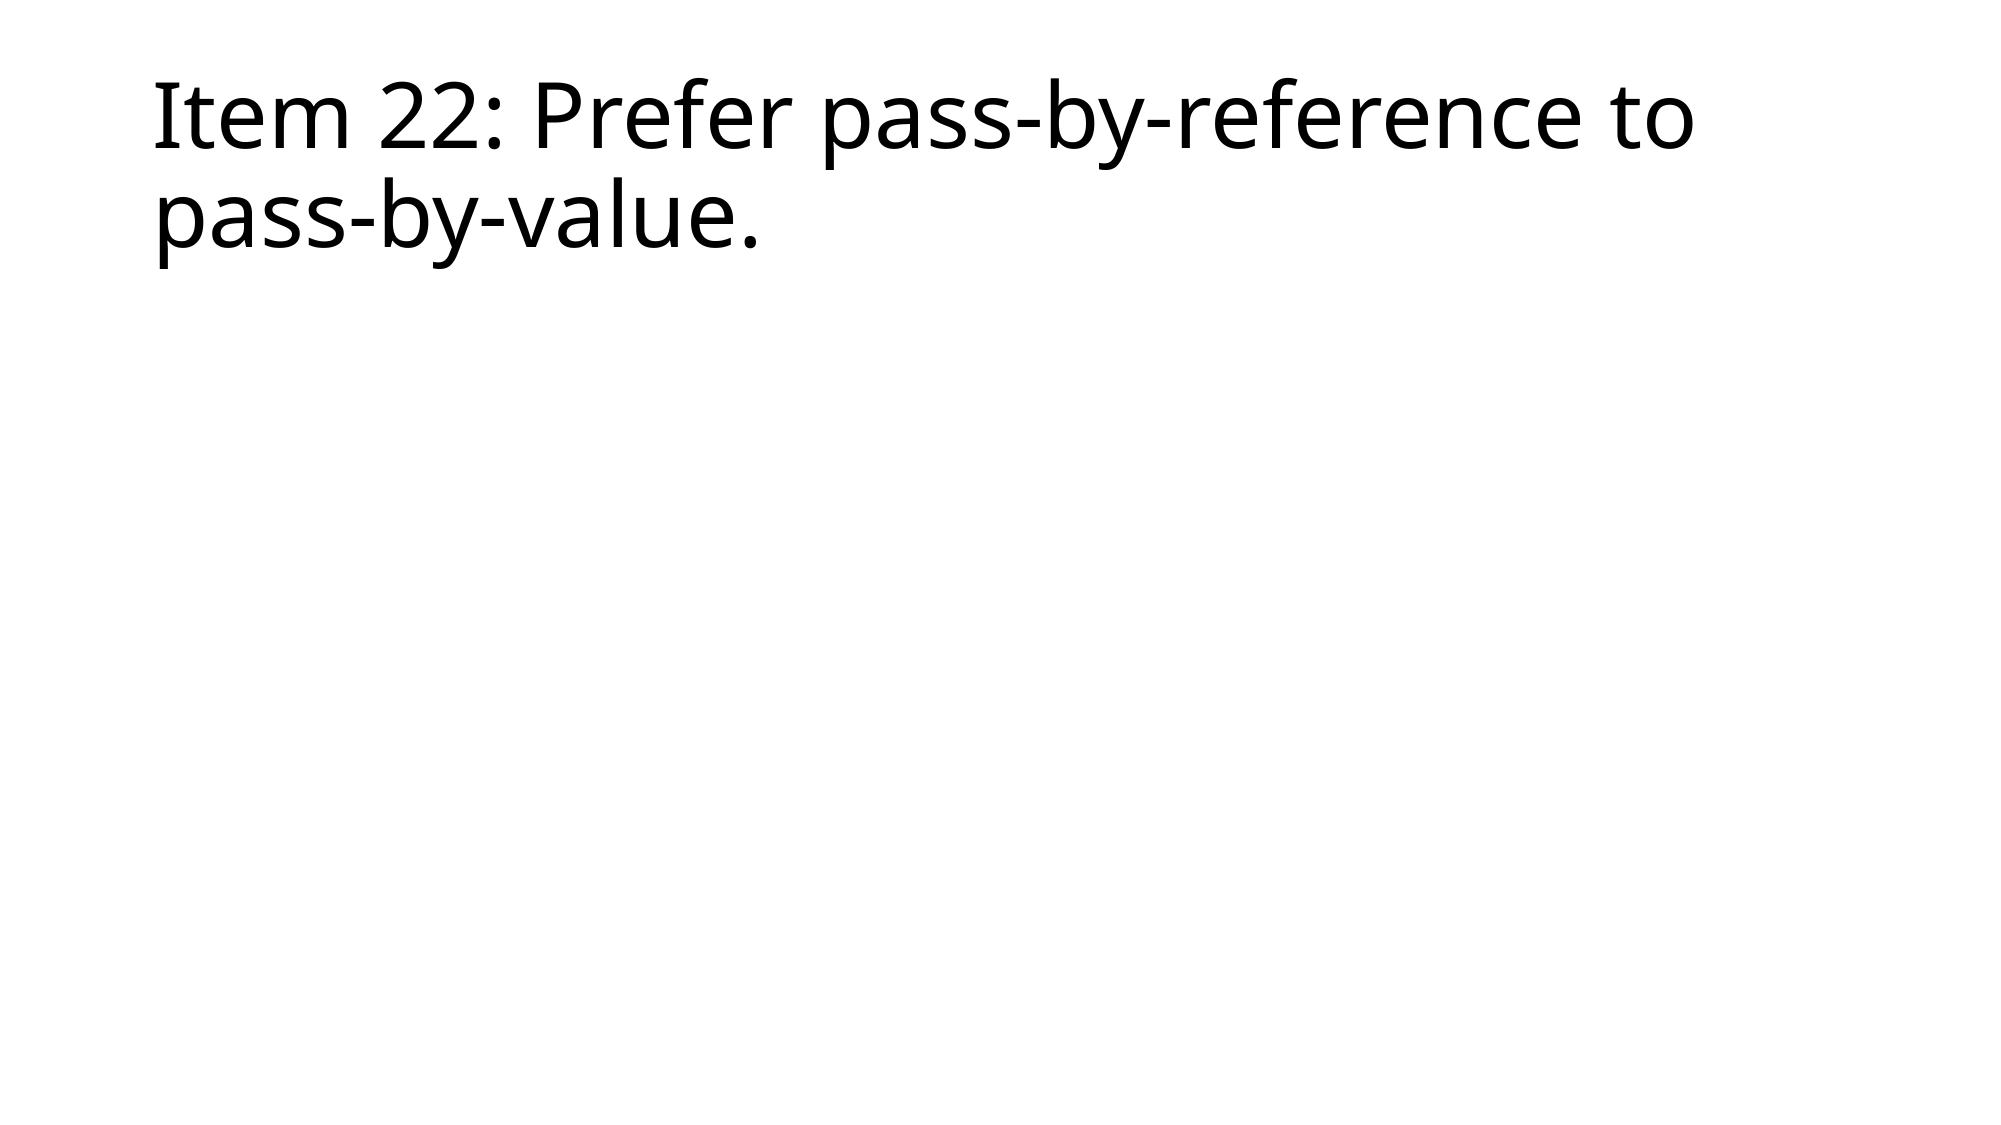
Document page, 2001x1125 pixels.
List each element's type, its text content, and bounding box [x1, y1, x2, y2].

title Item 22: Prefer pass-by-reference to pass-by-value. [137, 59, 1863, 278]
